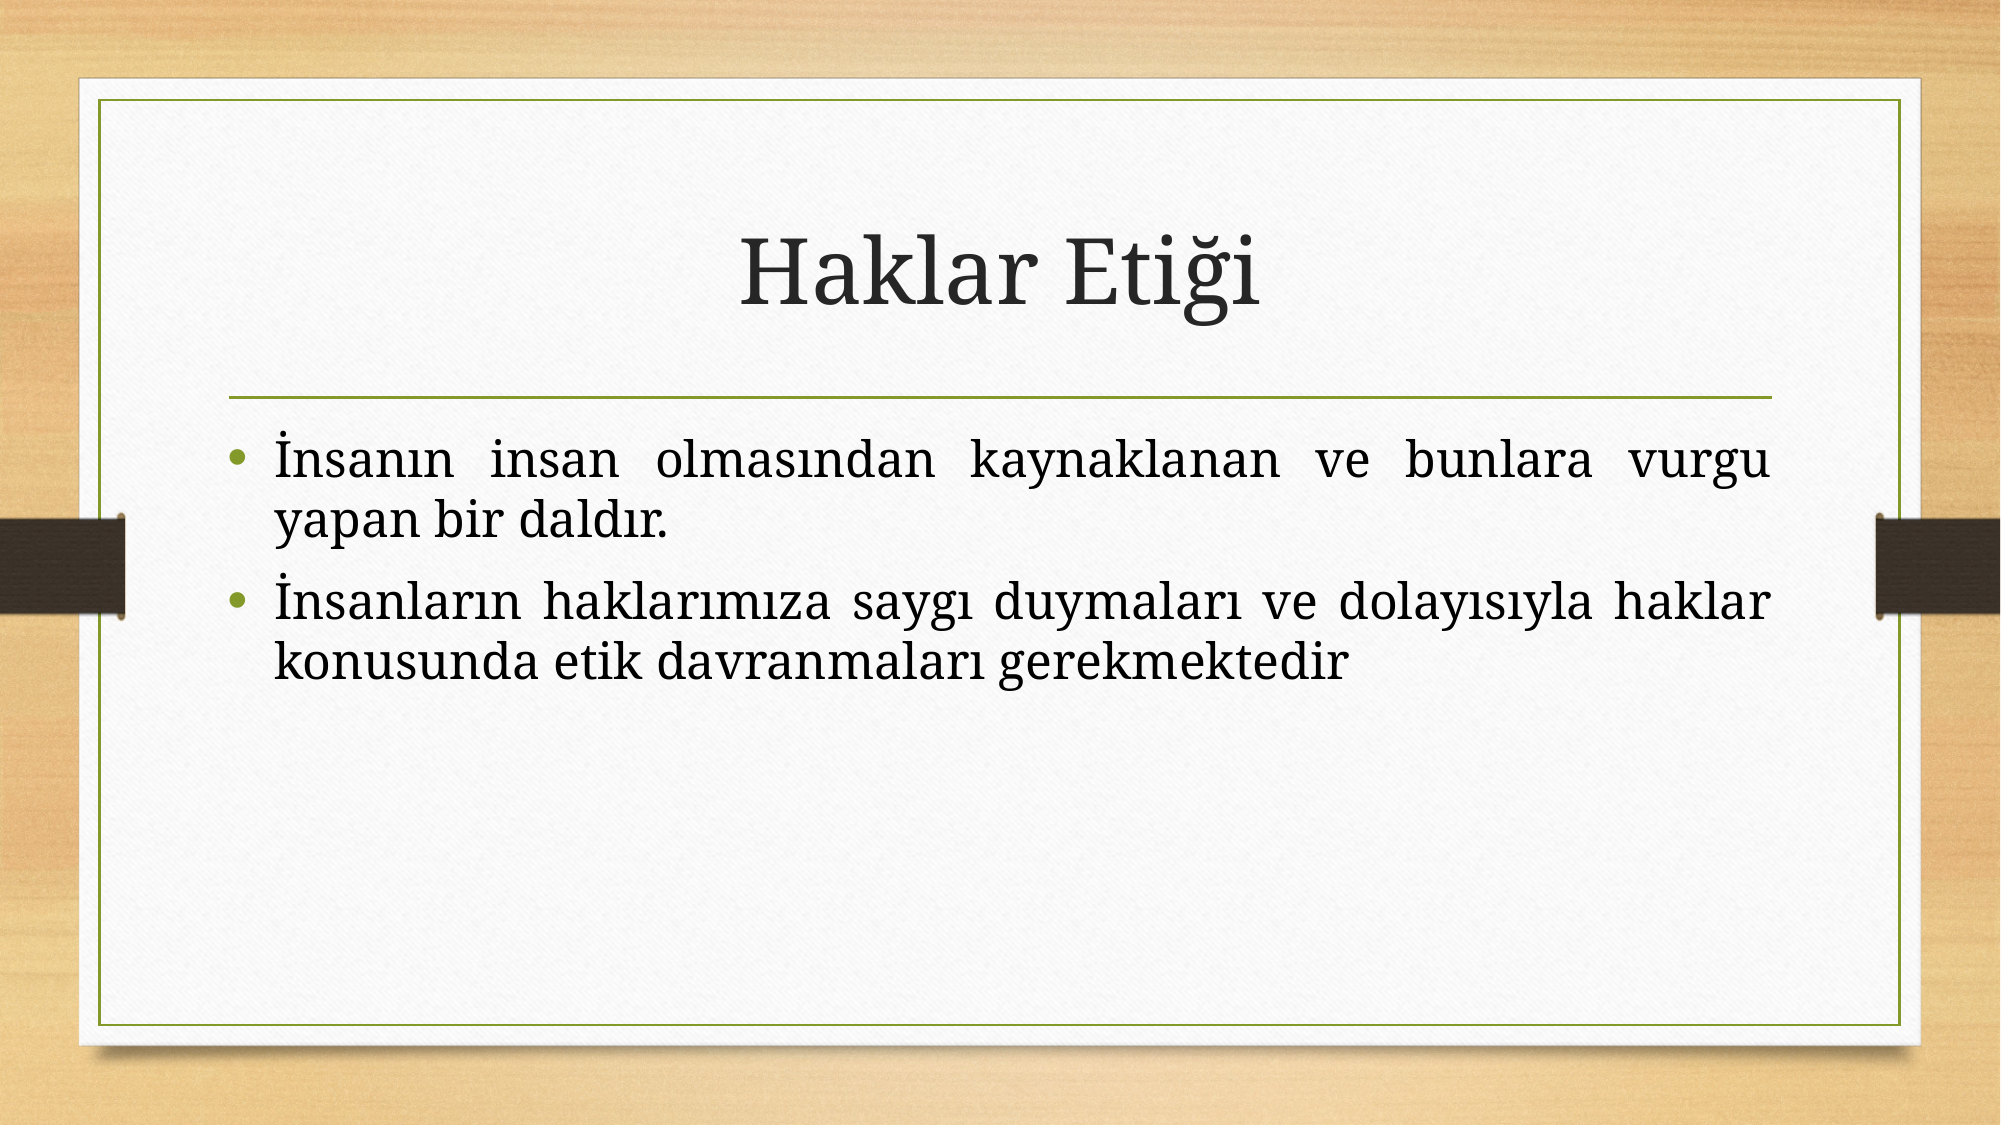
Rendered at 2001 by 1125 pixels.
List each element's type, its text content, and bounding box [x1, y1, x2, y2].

title Haklar Etiği [212, 161, 1788, 375]
list İnsanın insan olmasından kaynaklanan ve bunlara vurgu yapan bir daldır. İnsanların haklarımıza saygı duymaları ve dolayısıyla haklar konusunda etik davranmaları gerekmektedir [212, 419, 1788, 964]
picture [0, 0, 2001, 1125]
